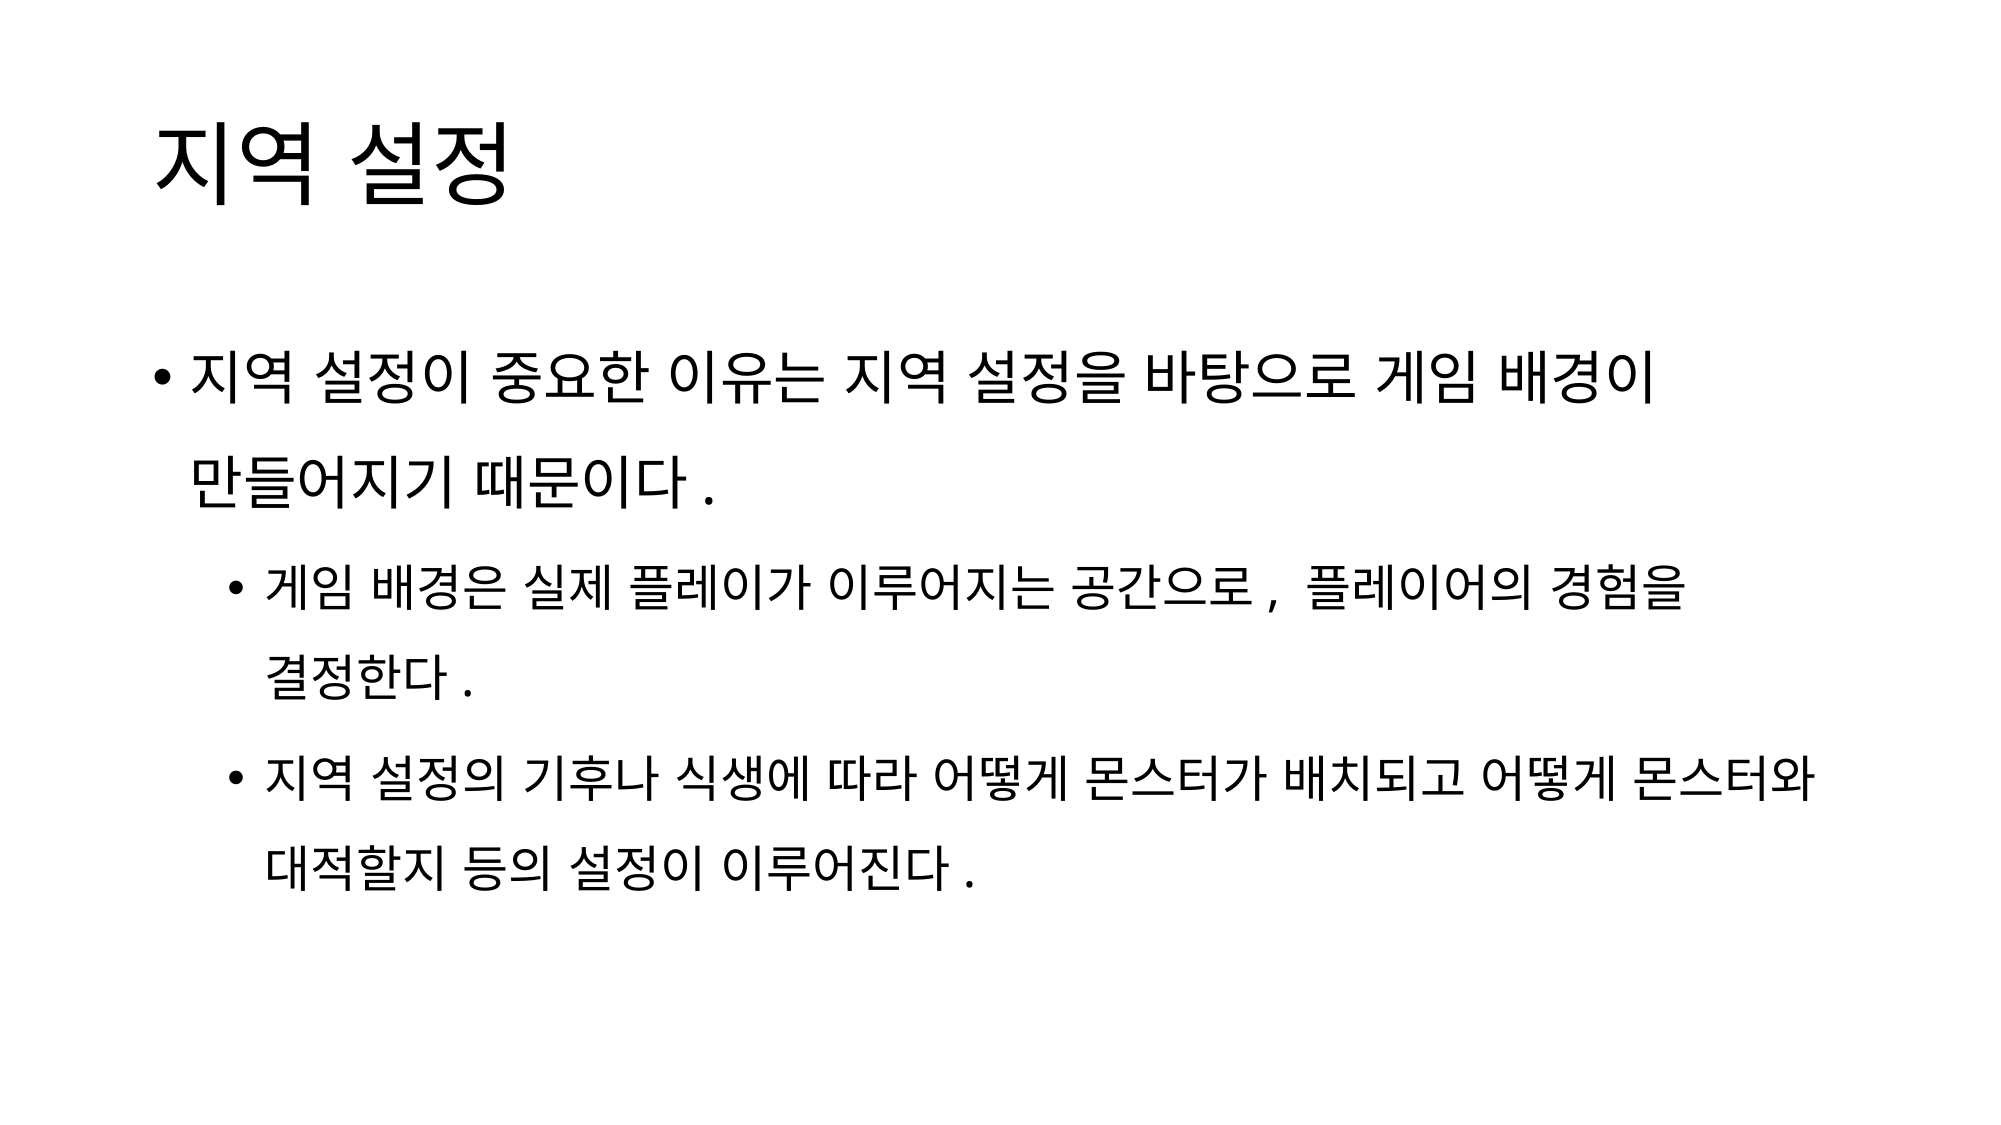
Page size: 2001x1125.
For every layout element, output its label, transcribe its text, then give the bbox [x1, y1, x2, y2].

title 지역 설정 [137, 59, 1863, 278]
list 지역 설정이 중요한 이유는 지역 설정을 바탕으로 게임 배경이 만들어지기 때문이다. 게임 배경은 실제 플레이가 이루어지는 공간으로, 플레이어의 경험을 결정한다. 지역 설정의 기후나 식생에 따라 어떻게 몬스터가 배치되고 어떻게 몬스터와 대적할지 등의 설정이 이루어진다. [137, 299, 1863, 1108]
